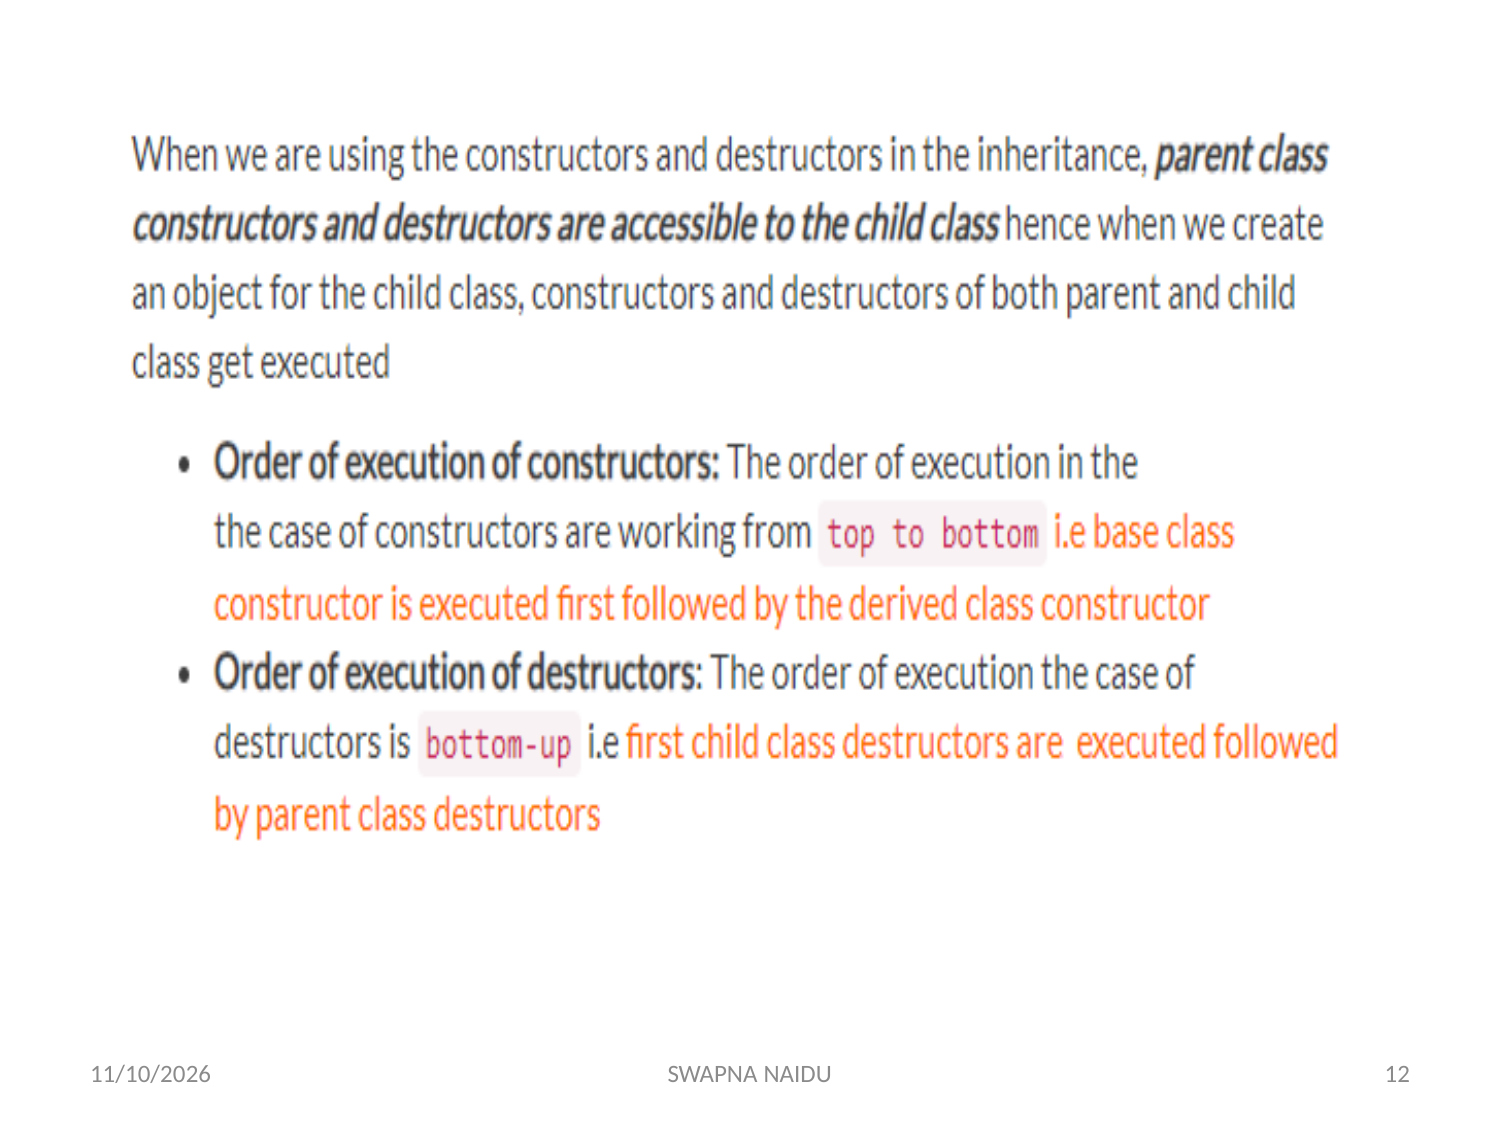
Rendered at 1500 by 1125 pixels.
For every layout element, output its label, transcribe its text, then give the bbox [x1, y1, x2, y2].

slide_number 12 [1074, 1042, 1425, 1103]
footer SWAPNA NAIDU [512, 1042, 988, 1103]
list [99, 112, 1401, 913]
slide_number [75, 1042, 425, 1103]
